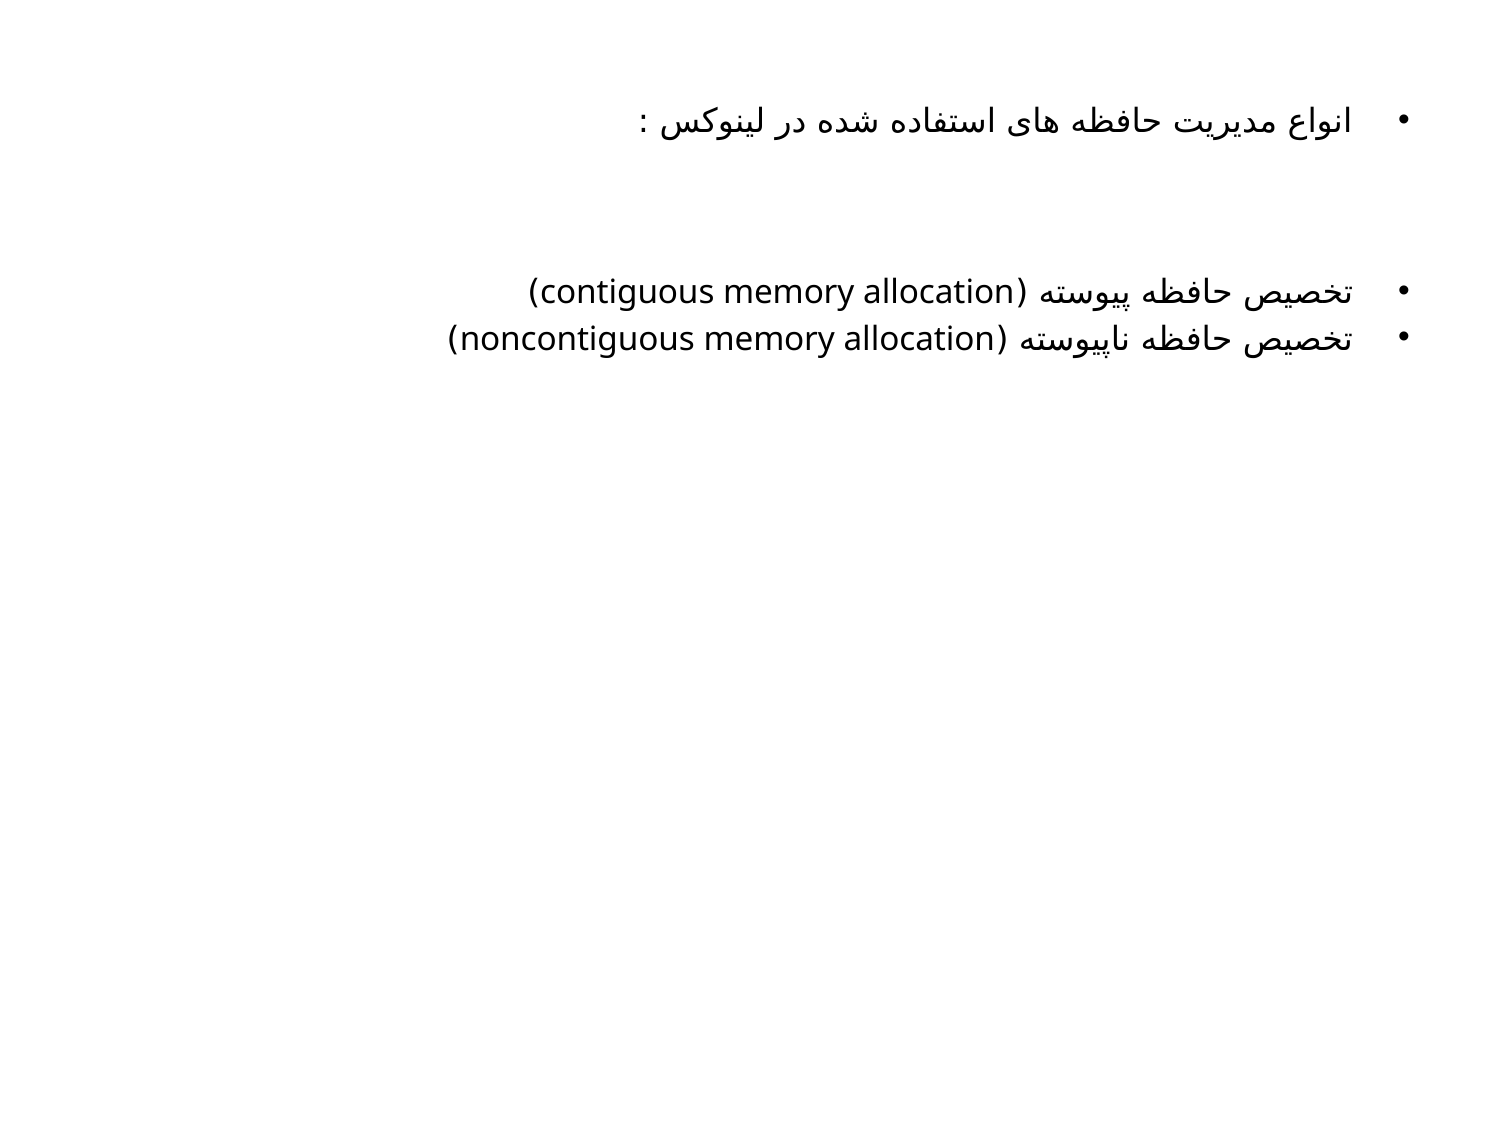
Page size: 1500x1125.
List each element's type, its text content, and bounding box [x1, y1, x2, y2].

title انواع مدیریت حافظه های استفاده شده در لینوکس : [75, 45, 1425, 233]
list تخصیص حافظه پیوسته (contiguous memory allocation) تخصیص حافظه ناپیوسته (noncontiguous memory allocation) [75, 262, 1425, 1005]
